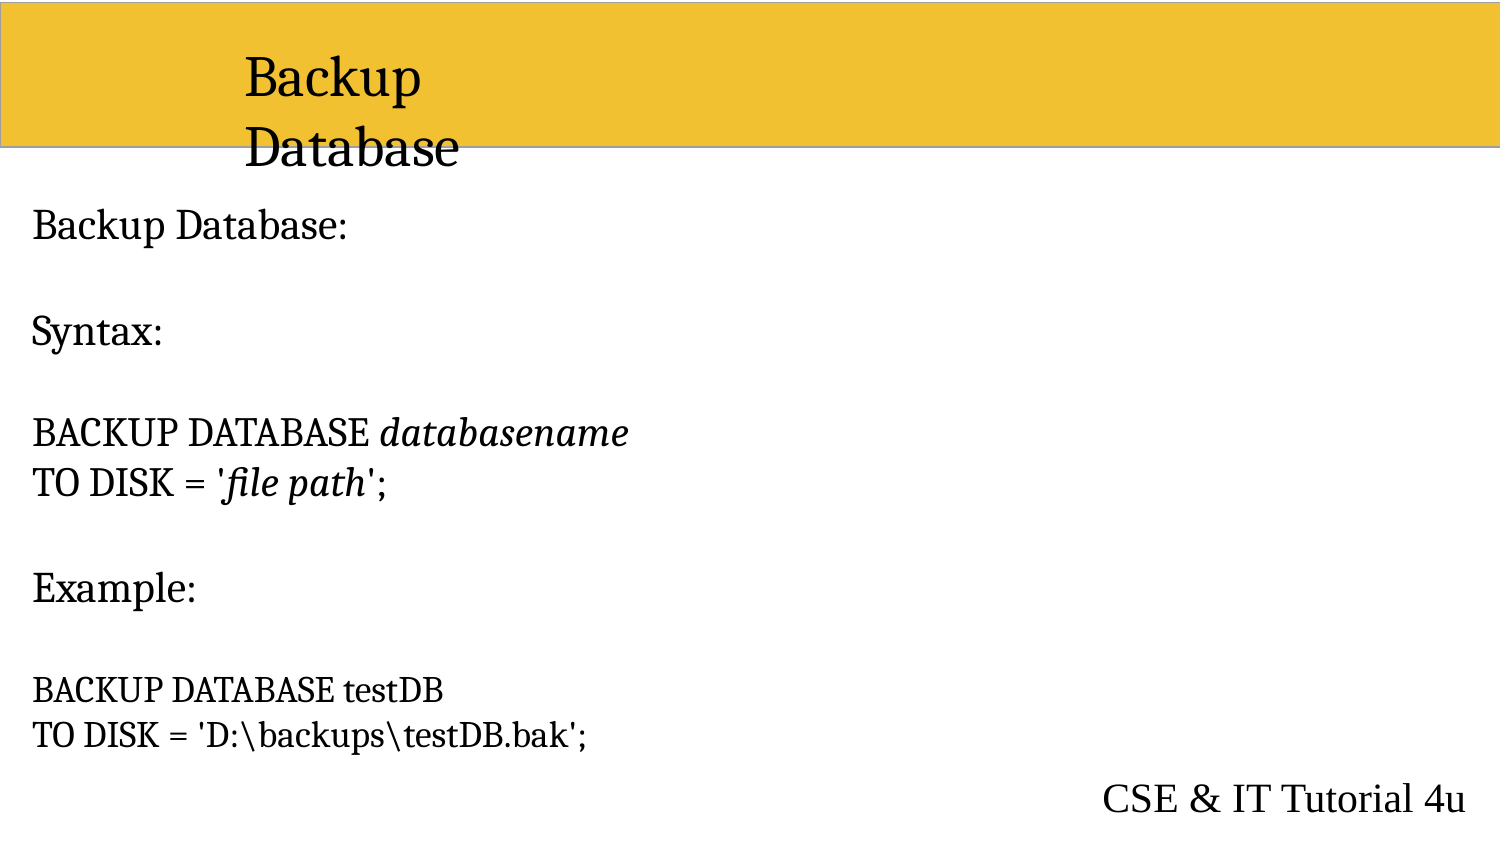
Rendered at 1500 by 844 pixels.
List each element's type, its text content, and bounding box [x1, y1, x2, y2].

title Backup Database [242, 36, 683, 180]
text_box CSE & IT Tutorial 4u [1100, 768, 1467, 821]
text_box Backup Database: Syntax: BACKUP DATABASE databasename TO DISK = 'ﬁle path'; Example: BACKUP DATABASE testDB TO DISK = 'D:\backups\testDB.bak'; [30, 193, 676, 756]
